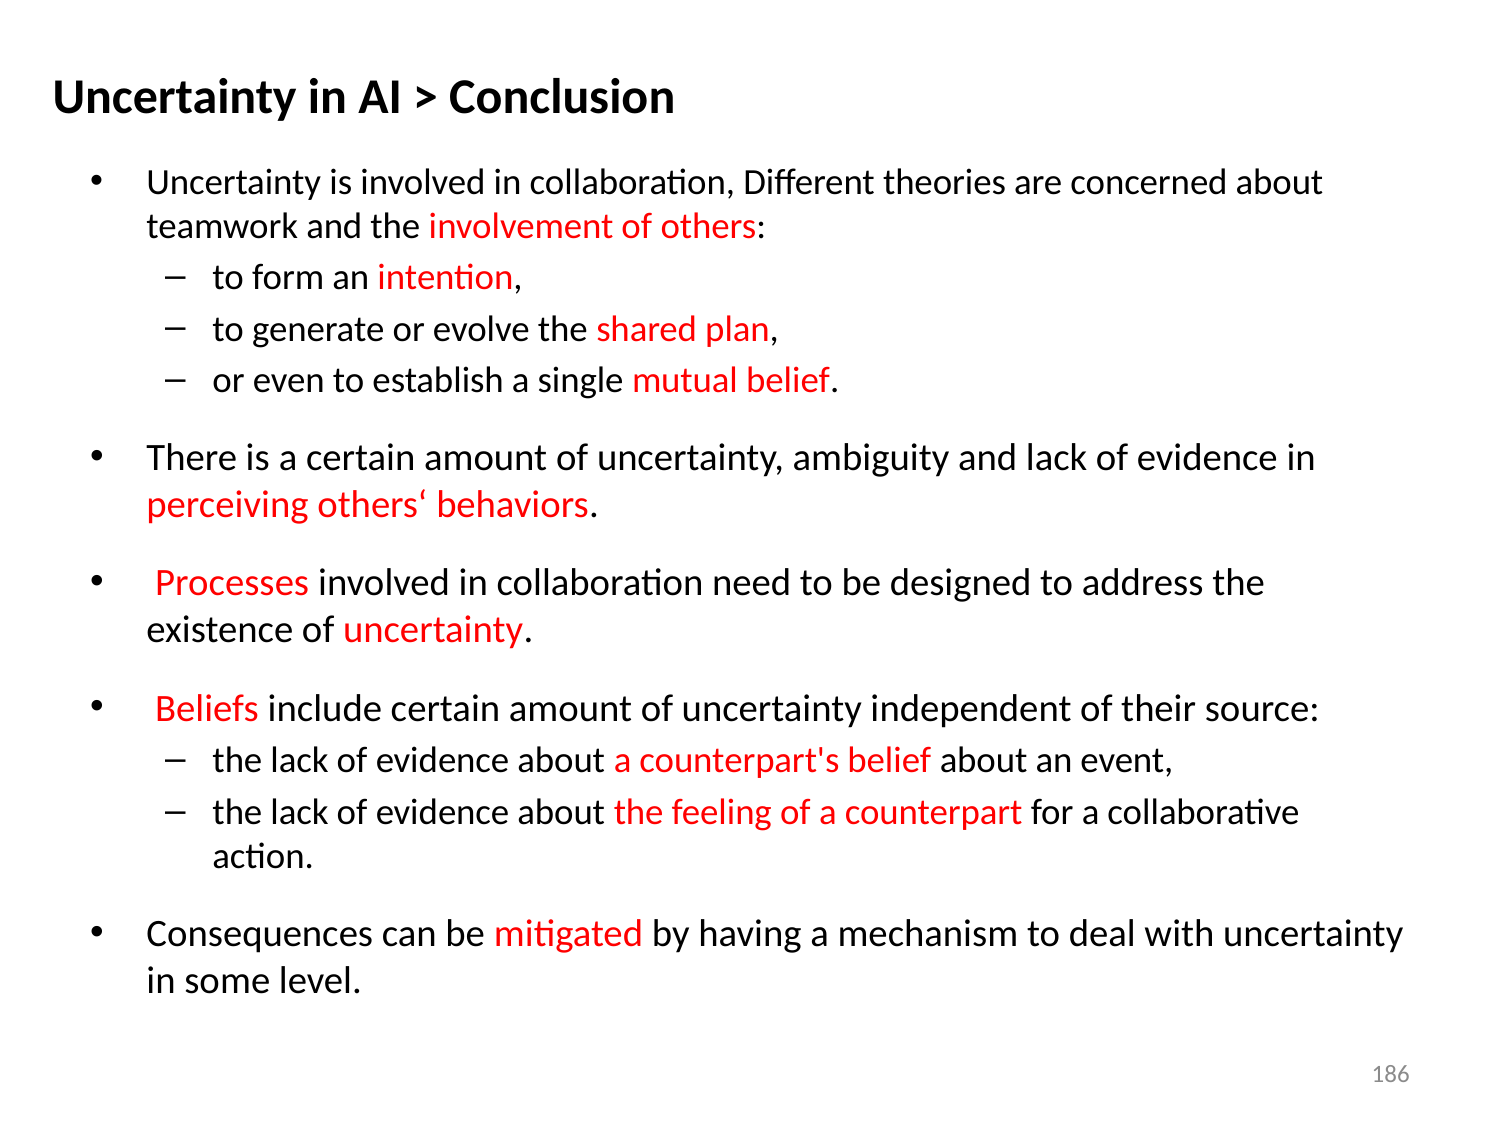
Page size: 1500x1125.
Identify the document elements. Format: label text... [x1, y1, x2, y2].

slide_number 186 [1074, 1042, 1425, 1103]
text_box Uncertainty is involved in collaboration, Different theories are concerned about teamwork and the involvement of others: to form an intention, to generate or evolve the shared plan, or even to establish a single mutual belief. There is a certain amount of uncertainty, ambiguity and lack of evidence in perceiving others‘ behaviors. Processes involved in collaboration need to be designed to address the existence of uncertainty. Beliefs include certain amount of uncertainty independent of their source: the lack of evidence about a counterpart's belief about an event, the lack of evidence about the feeling of a counterpart for a collaborative action. Consequences can be mitigated by having a mechanism to deal with uncertainty in some level. [74, 188, 1422, 1013]
text_box Uncertainty in AI > Conclusion [37, 0, 1488, 188]
